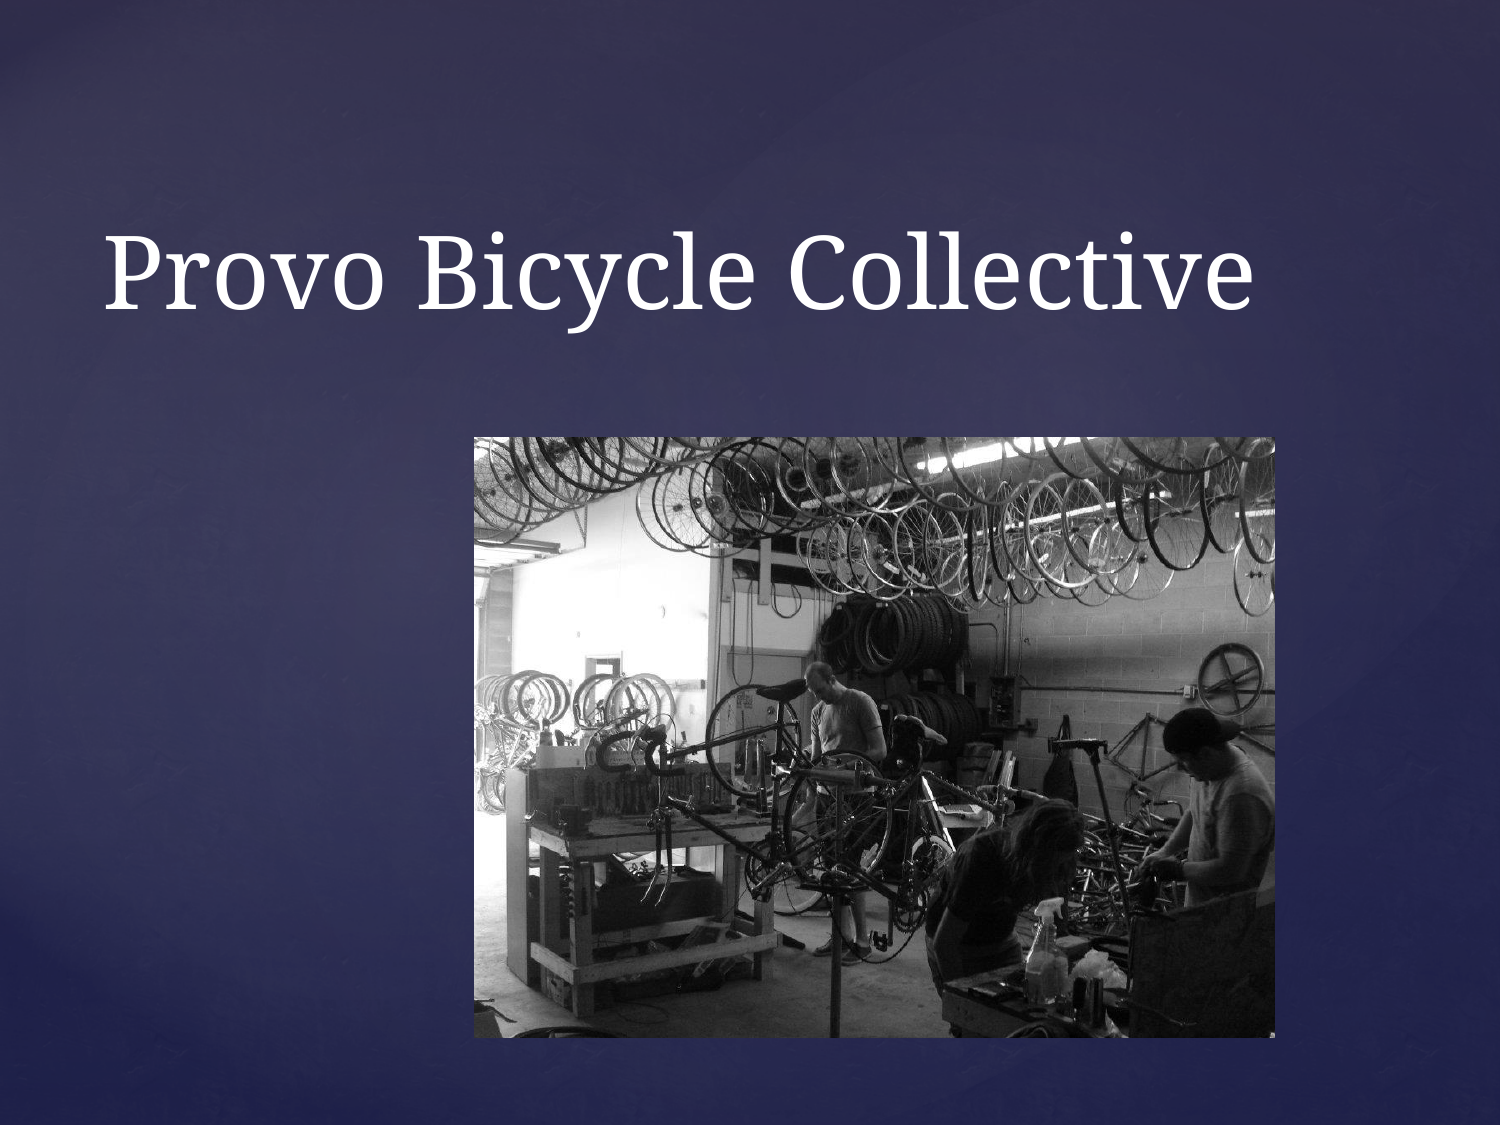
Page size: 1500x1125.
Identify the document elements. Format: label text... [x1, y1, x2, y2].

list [474, 436, 1276, 1038]
title Provo Bicycle Collective [87, 187, 1325, 338]
